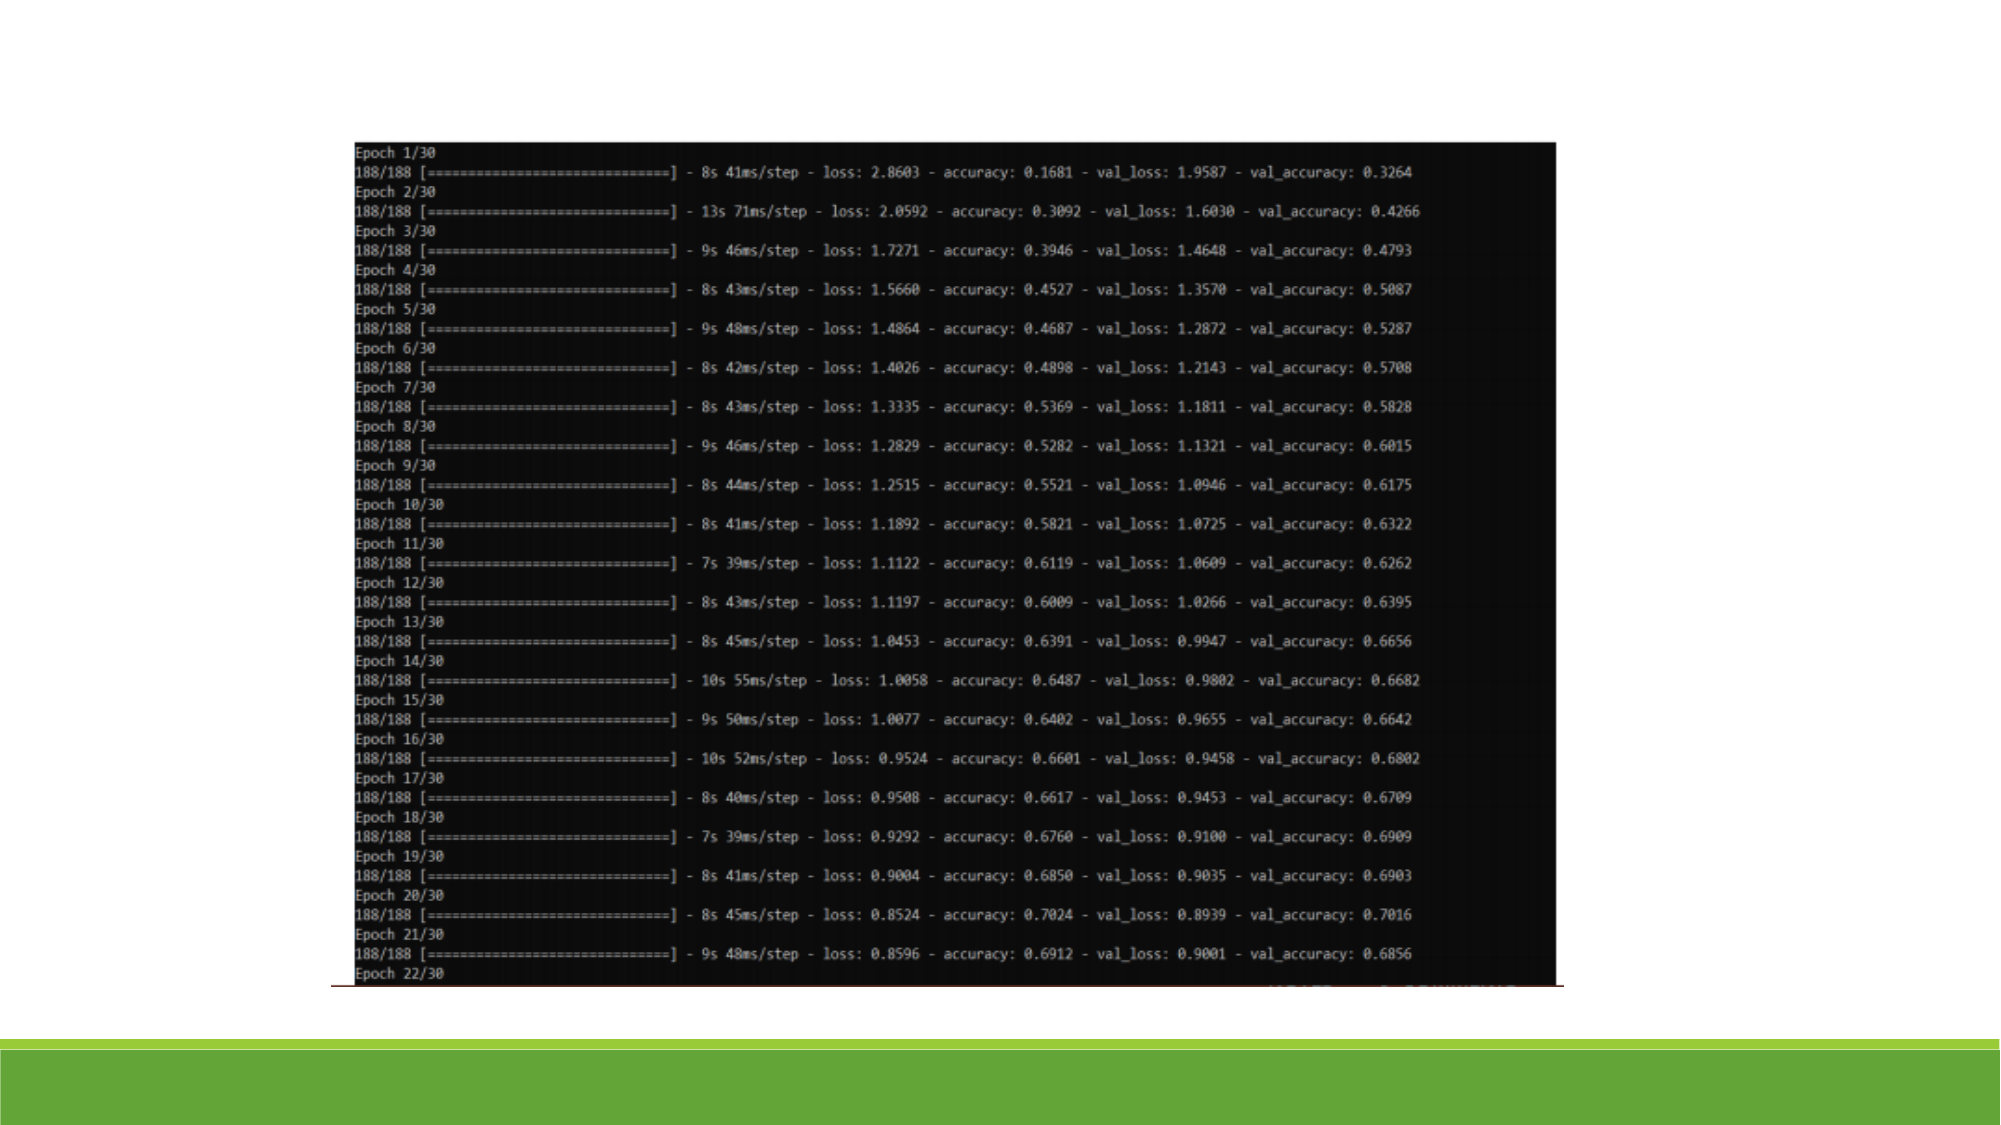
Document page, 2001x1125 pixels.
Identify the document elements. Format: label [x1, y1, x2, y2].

picture [331, 137, 1564, 988]
